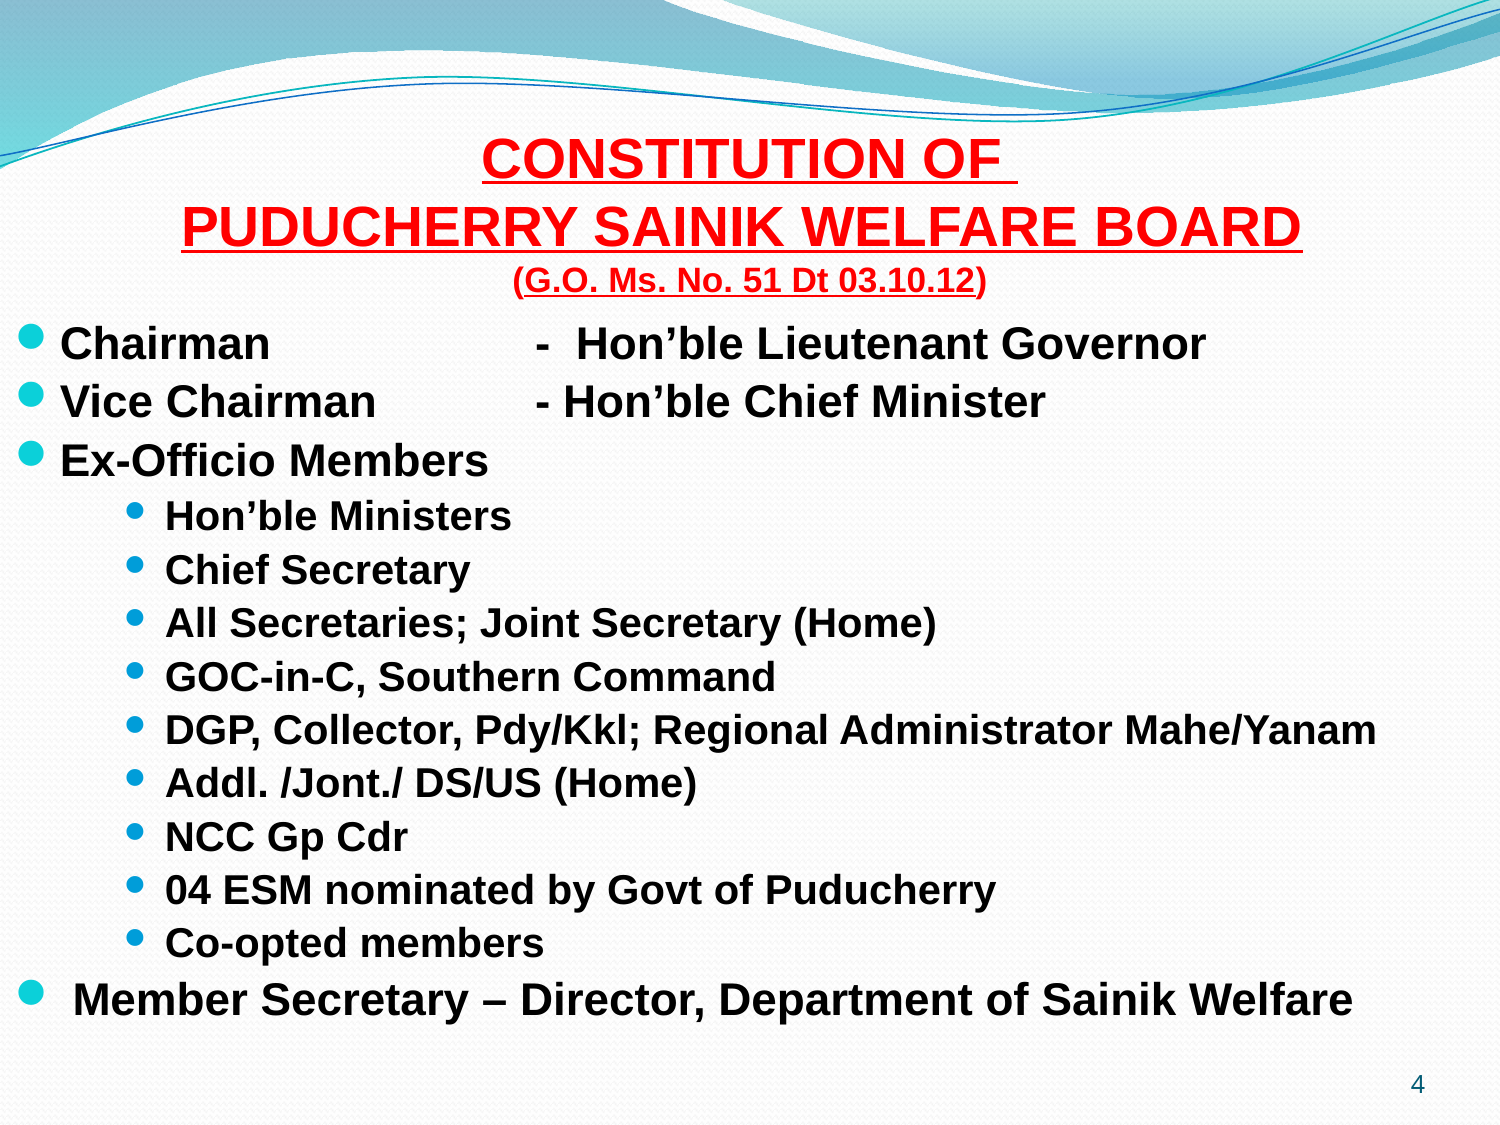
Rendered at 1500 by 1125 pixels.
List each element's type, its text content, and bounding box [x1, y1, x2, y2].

slide_number 4 [1299, 1042, 1425, 1103]
title CONSTITUTION OF PUDUCHERRY SAINIK WELFARE BOARD (G.O. Ms. No. 51 Dt 03.10.12) [0, 112, 1500, 300]
list Chairman - Hon’ble Lieutenant Governor Vice Chairman - Hon’ble Chief Minister Ex-Officio Members Hon’ble Ministers Chief Secretary All Secretaries; Joint Secretary (Home) GOC-in-C, Southern Command DGP, Collector, Pdy/Kkl; Regional Administrator Mahe/Yanam Addl. /Jont./ DS/US (Home) NCC Gp Cdr 04 ESM nominated by Govt of Puducherry Co-opted members Member Secretary – Director, Department of Sainik Welfare [0, 312, 1500, 1125]
